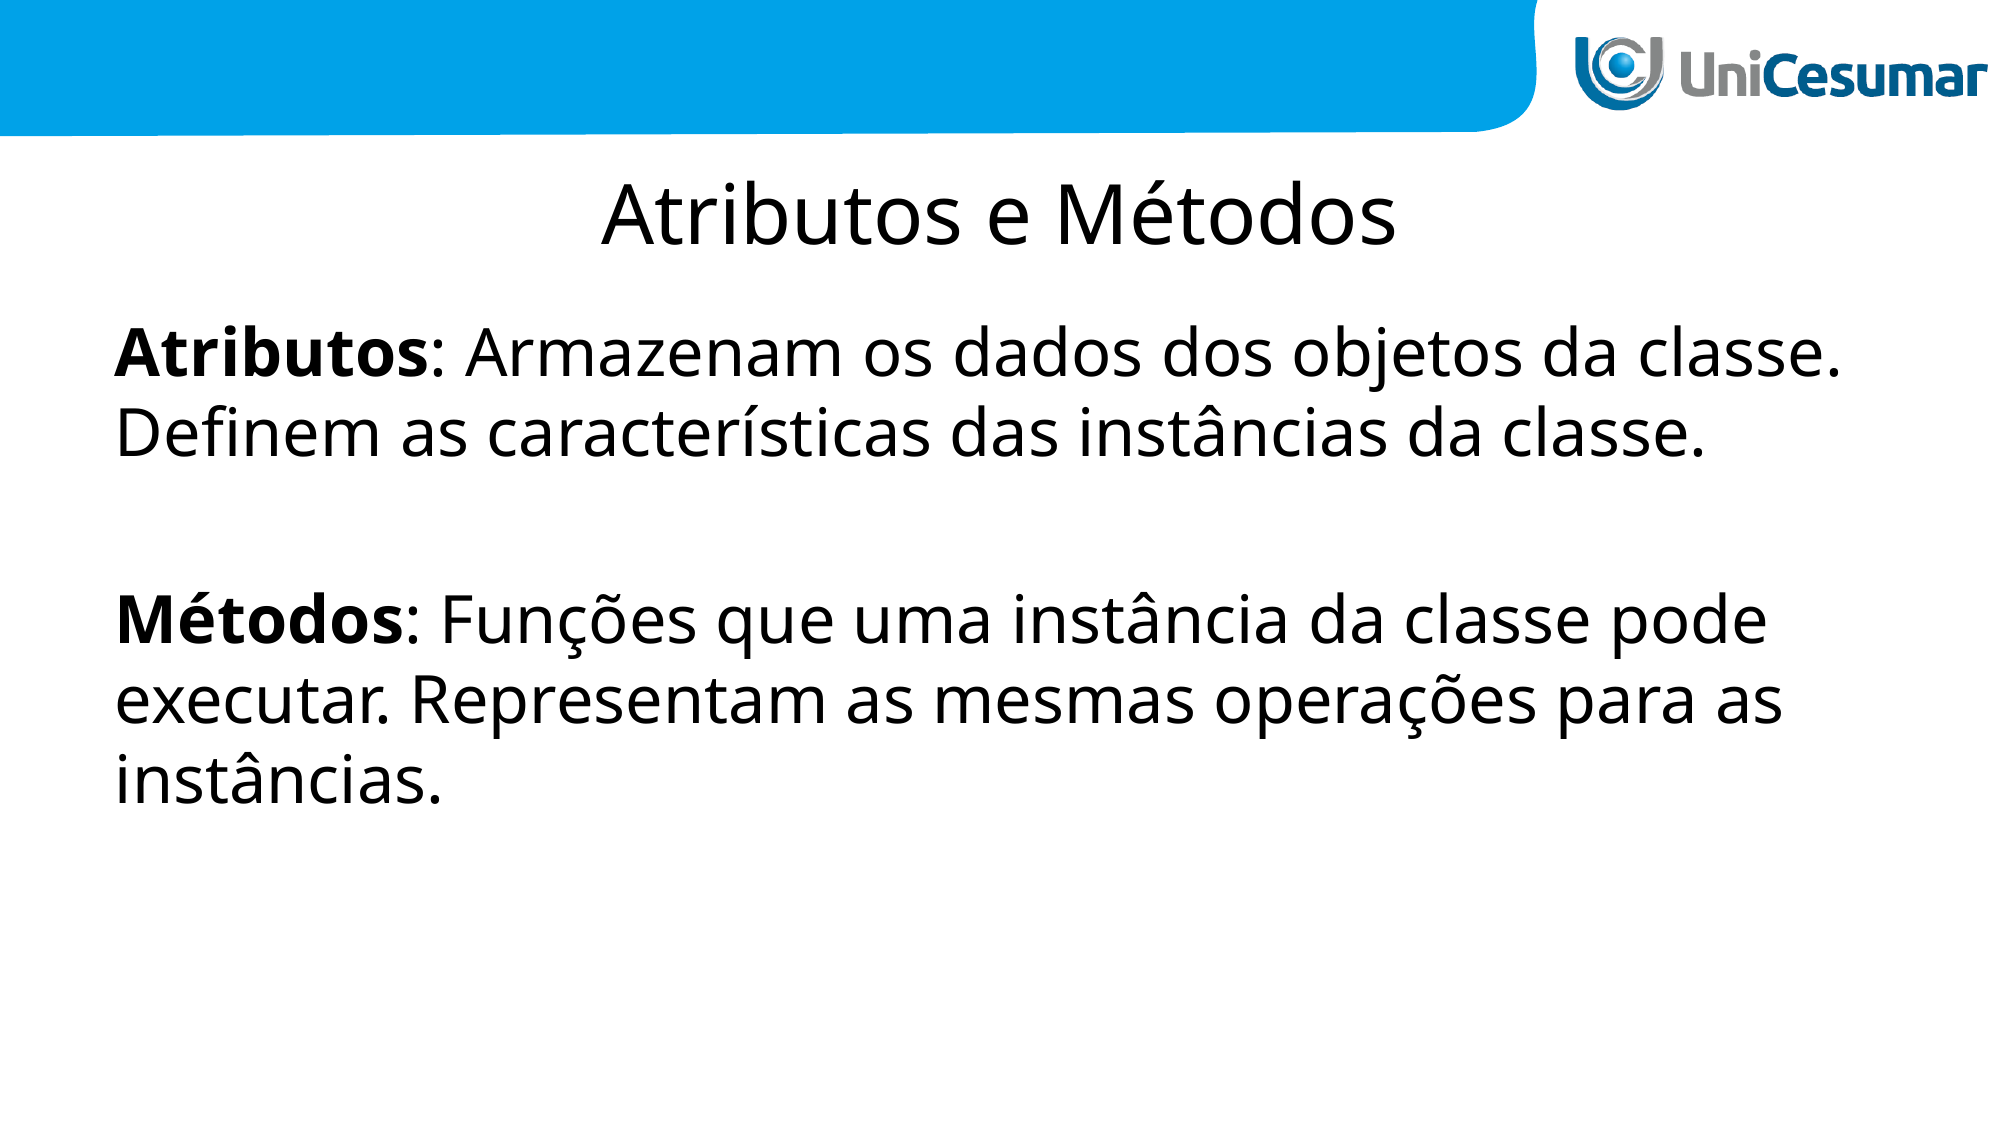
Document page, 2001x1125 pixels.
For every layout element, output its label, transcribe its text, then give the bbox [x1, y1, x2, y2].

picture [1566, 1, 2000, 137]
title Atributos e Métodos [99, 153, 1900, 284]
list Atributos: Armazenam os dados dos objetos da classe. Definem as características das instâncias da classe. Métodos: Funções que uma instância da classe pode executar. Representam as mesmas operações para as instâncias. [99, 302, 1900, 1024]
